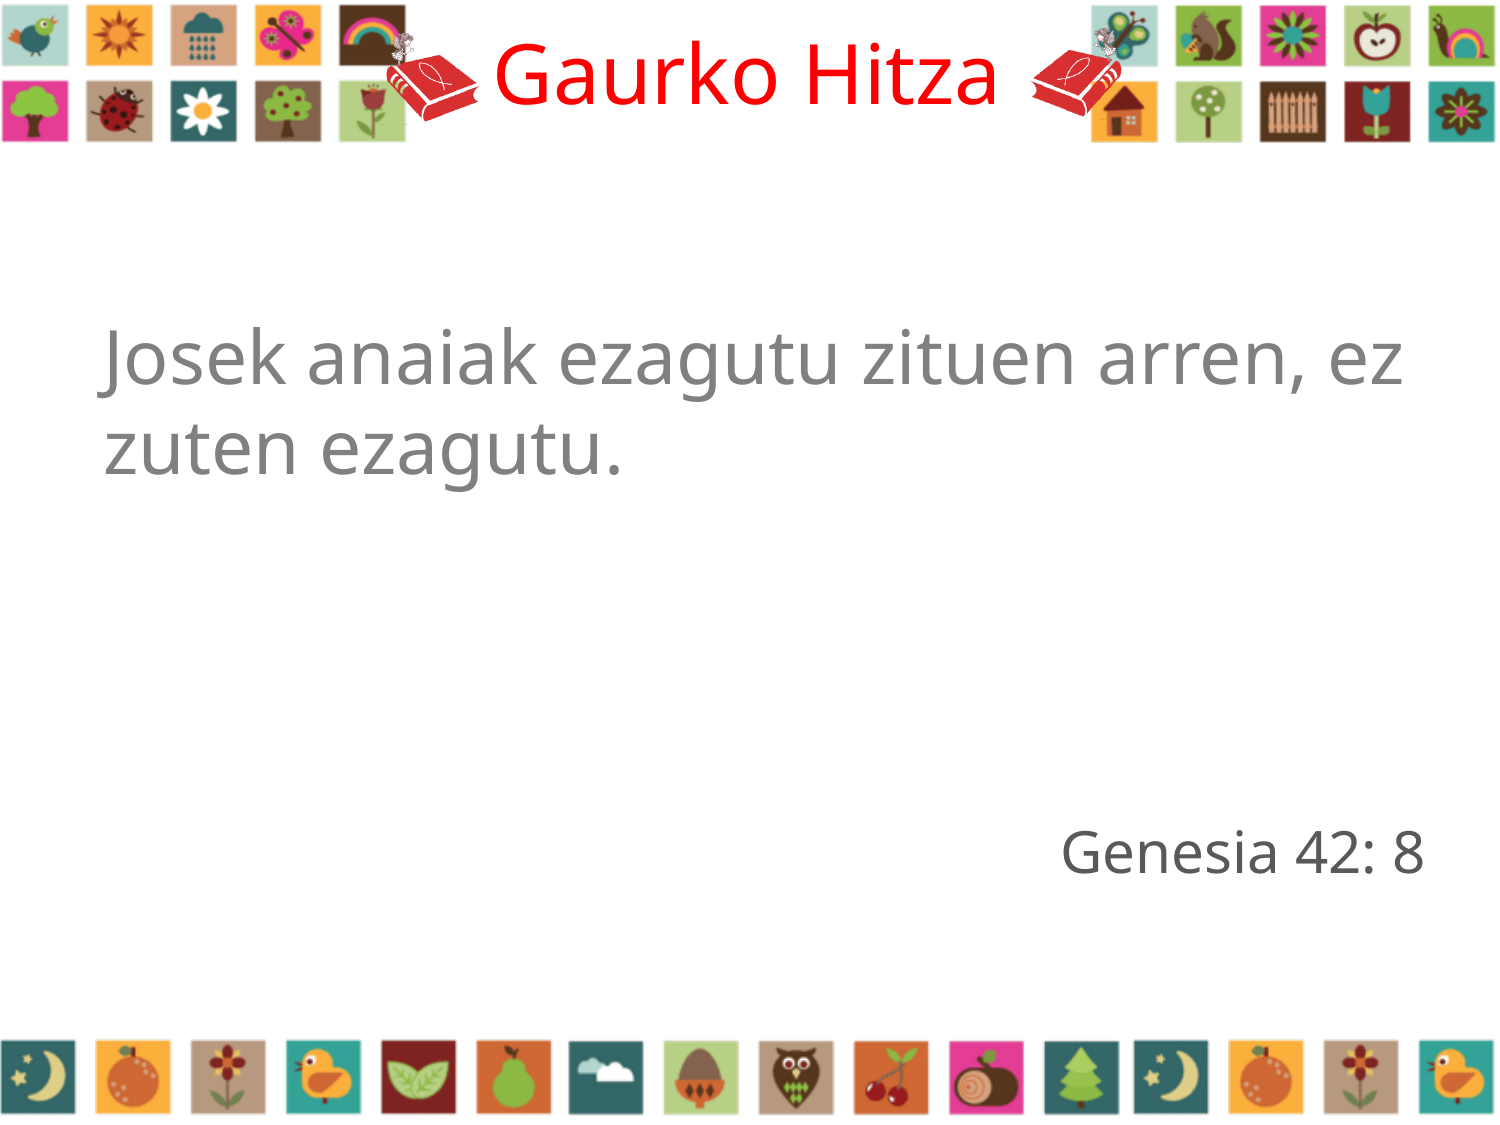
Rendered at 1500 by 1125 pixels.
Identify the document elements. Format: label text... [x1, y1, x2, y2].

picture [0, 3, 511, 150]
text_box Josek anaiak ezagutu zituen arren, ez zuten ezagutu. [88, 302, 1436, 498]
picture [999, 3, 1500, 150]
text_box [0, 1028, 1500, 1118]
text_box Genesia 42: 8 [808, 807, 1441, 893]
text_box Gaurko Hitza [425, 13, 1077, 129]
